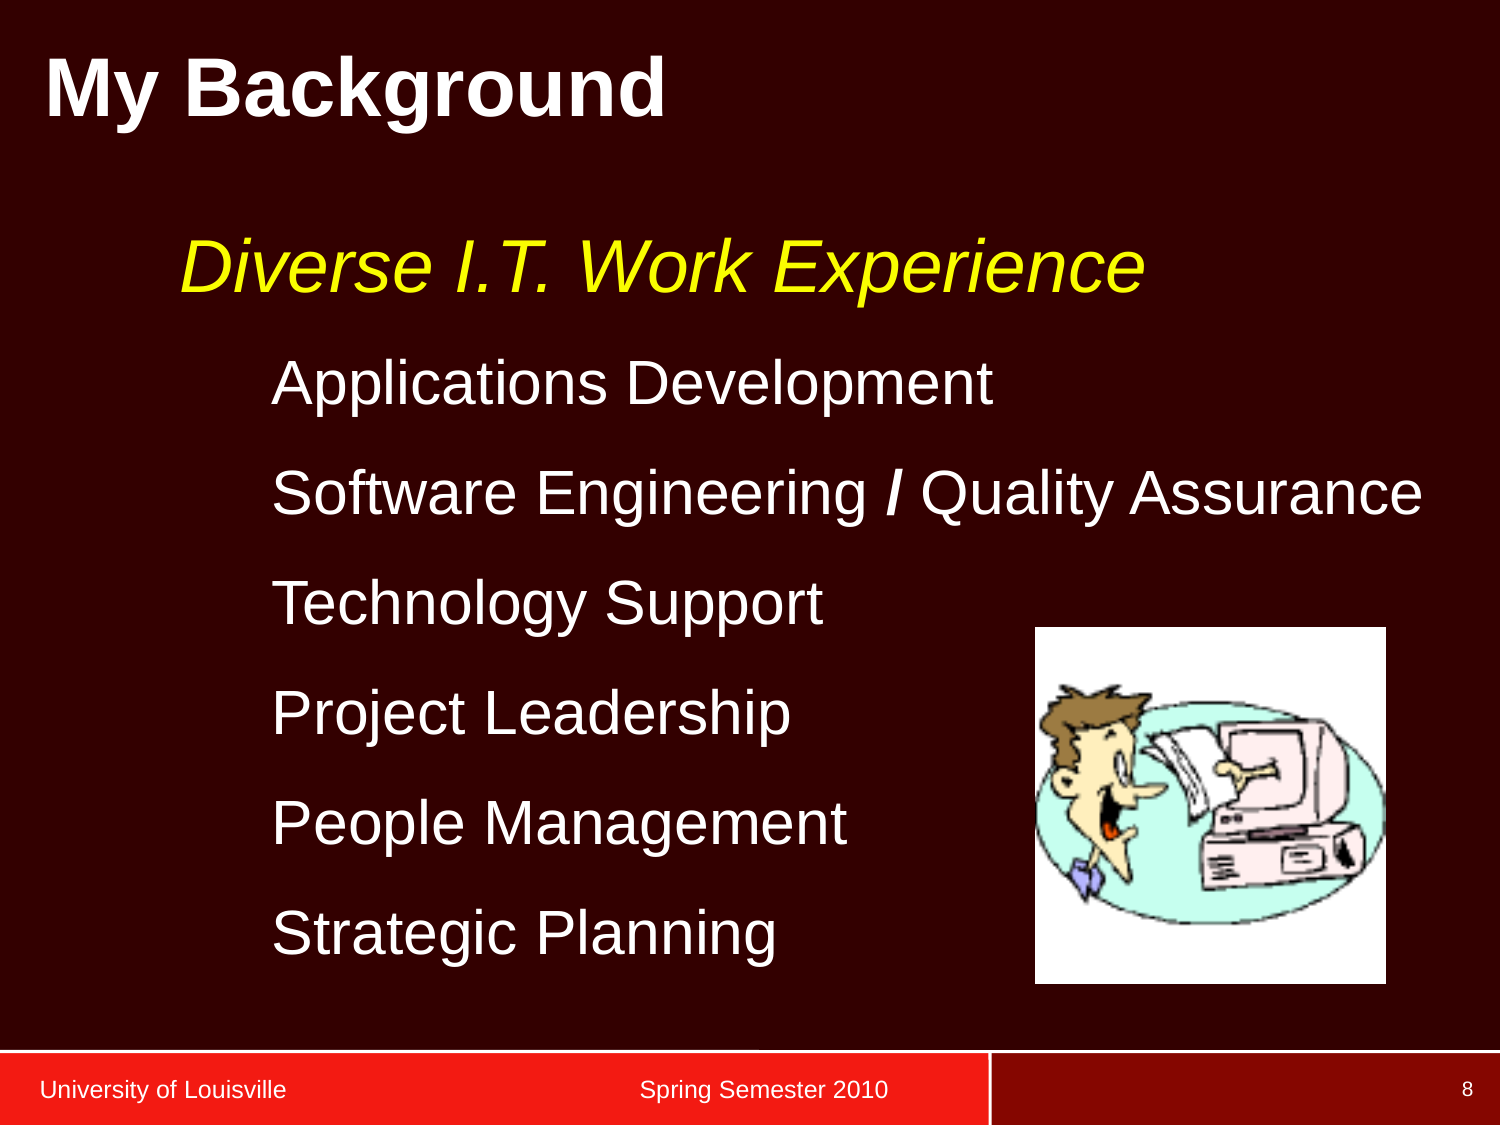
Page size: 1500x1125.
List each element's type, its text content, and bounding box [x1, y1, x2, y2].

footer University of Louisville Spring Semester 2010 [24, 1062, 984, 1114]
list Diverse I.T. Work Experience Applications Development Software Engineering / Quality Assurance Technology Support Project Leadership People Management Strategic Planning [164, 204, 1468, 1037]
title My Background [29, 25, 1440, 214]
picture [1035, 627, 1386, 985]
